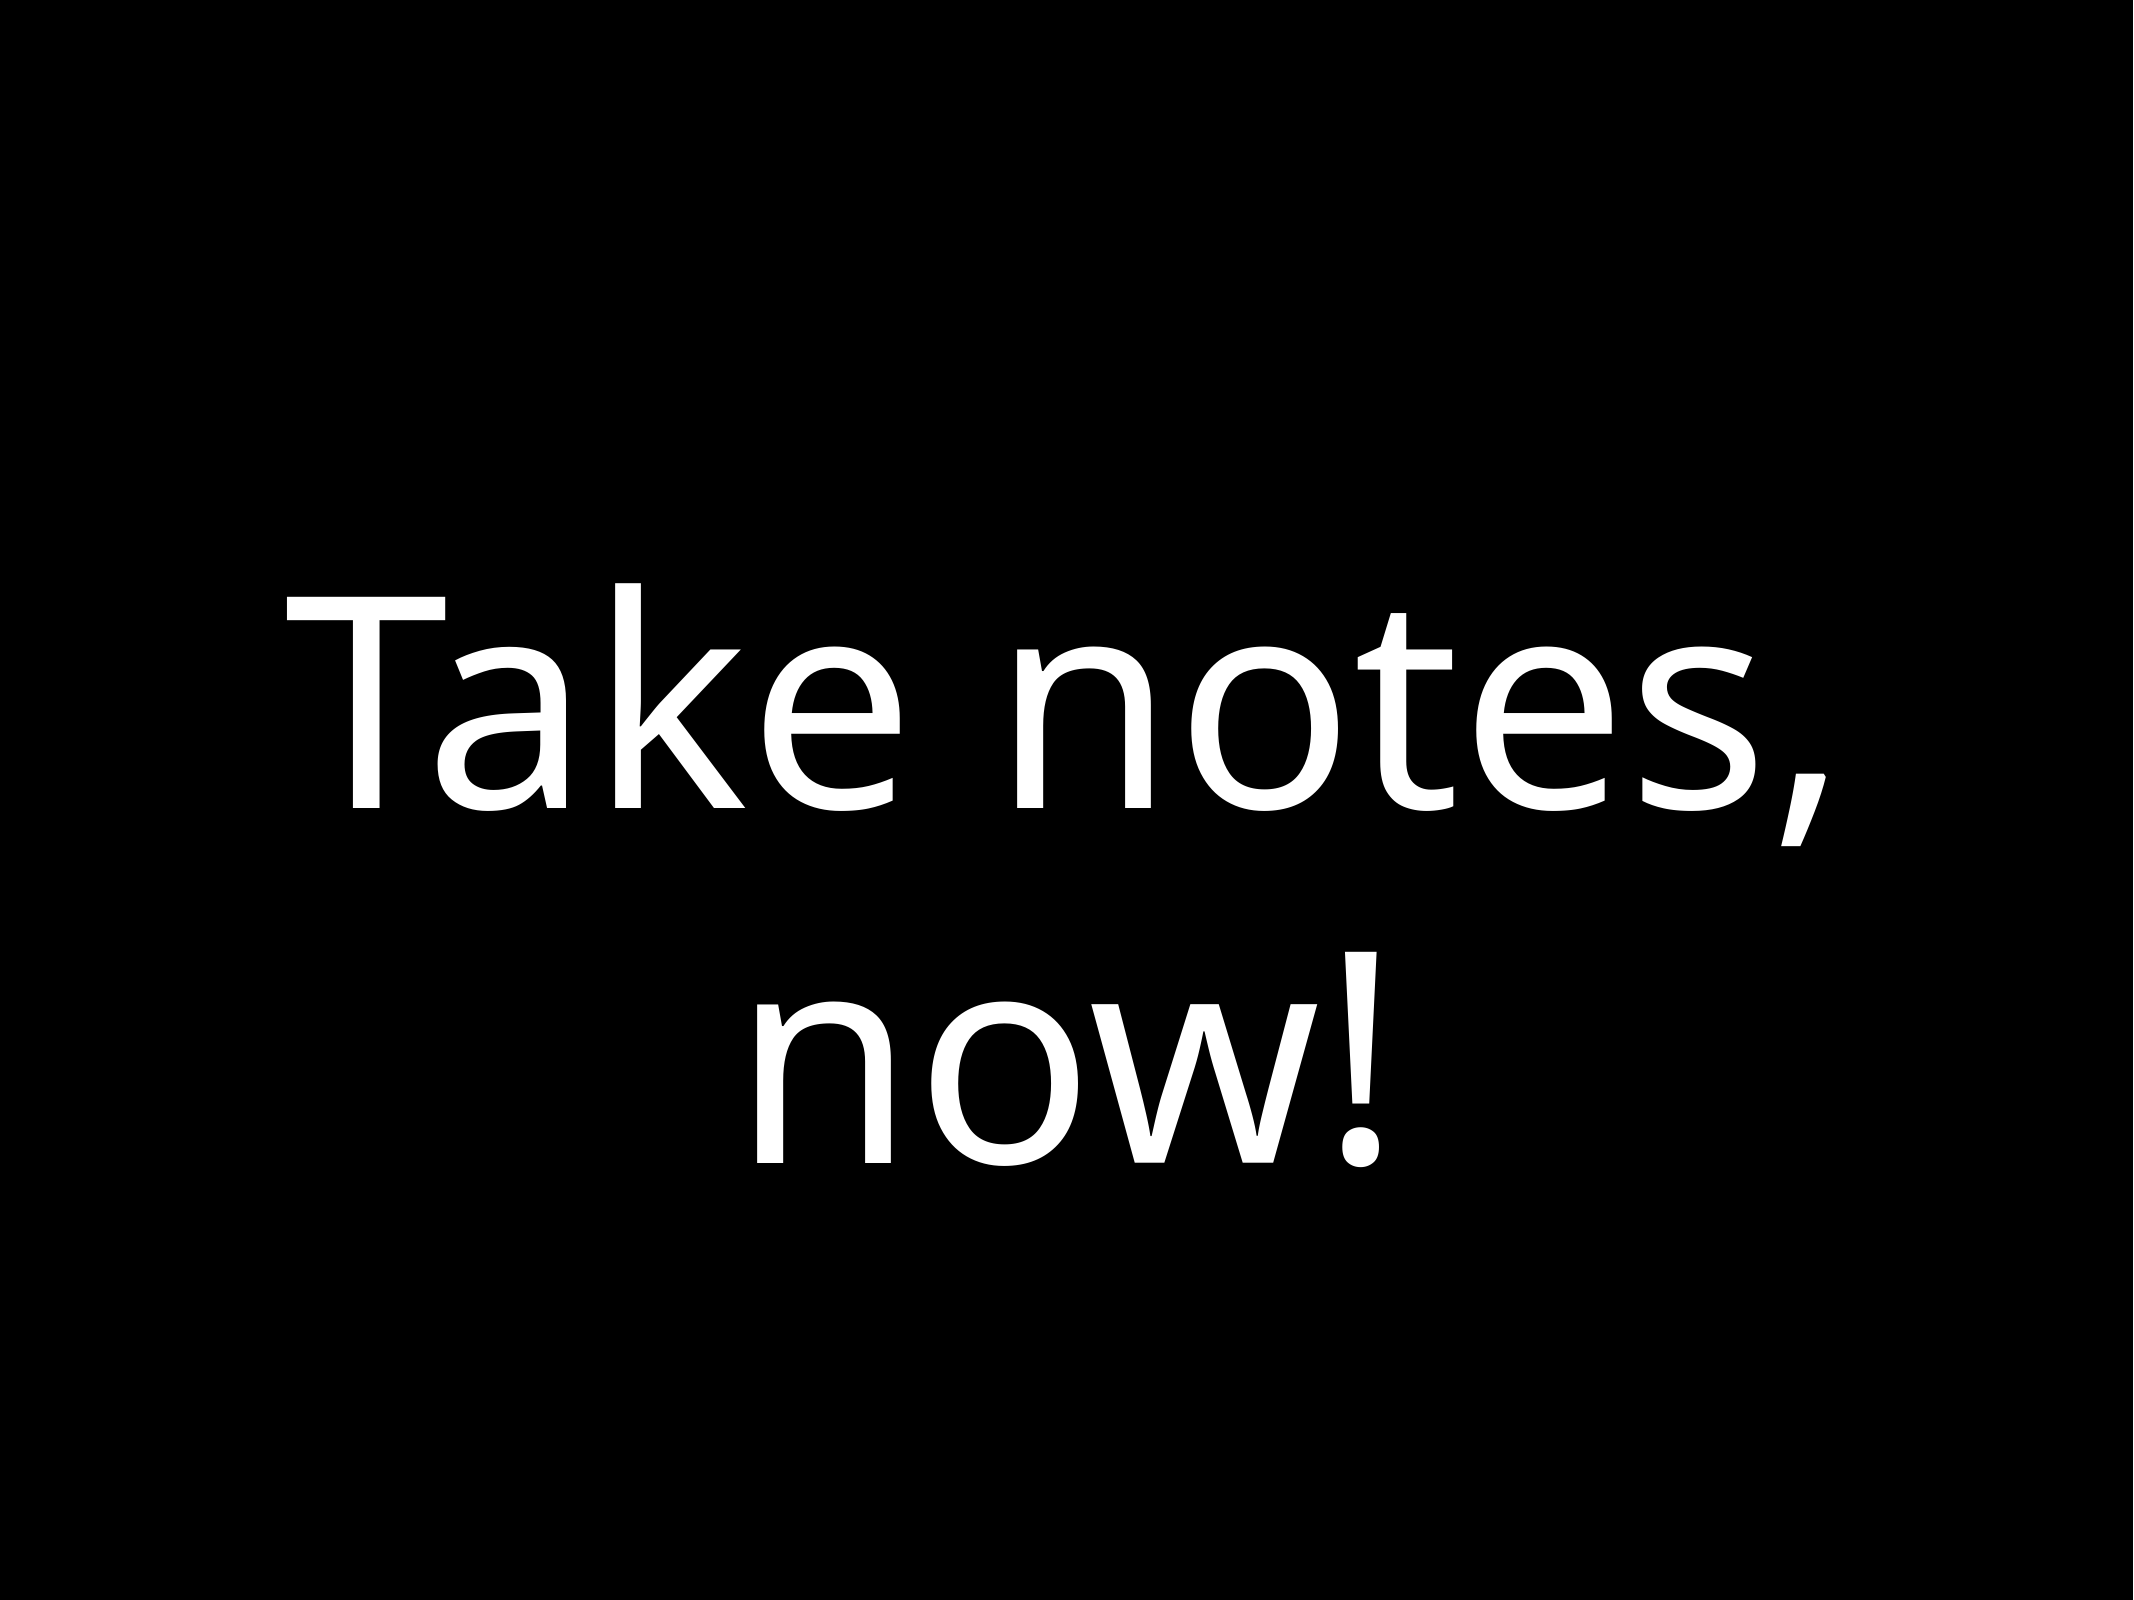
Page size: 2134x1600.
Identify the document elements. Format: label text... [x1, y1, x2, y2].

title Take notes, now! [207, 268, 1926, 1232]
